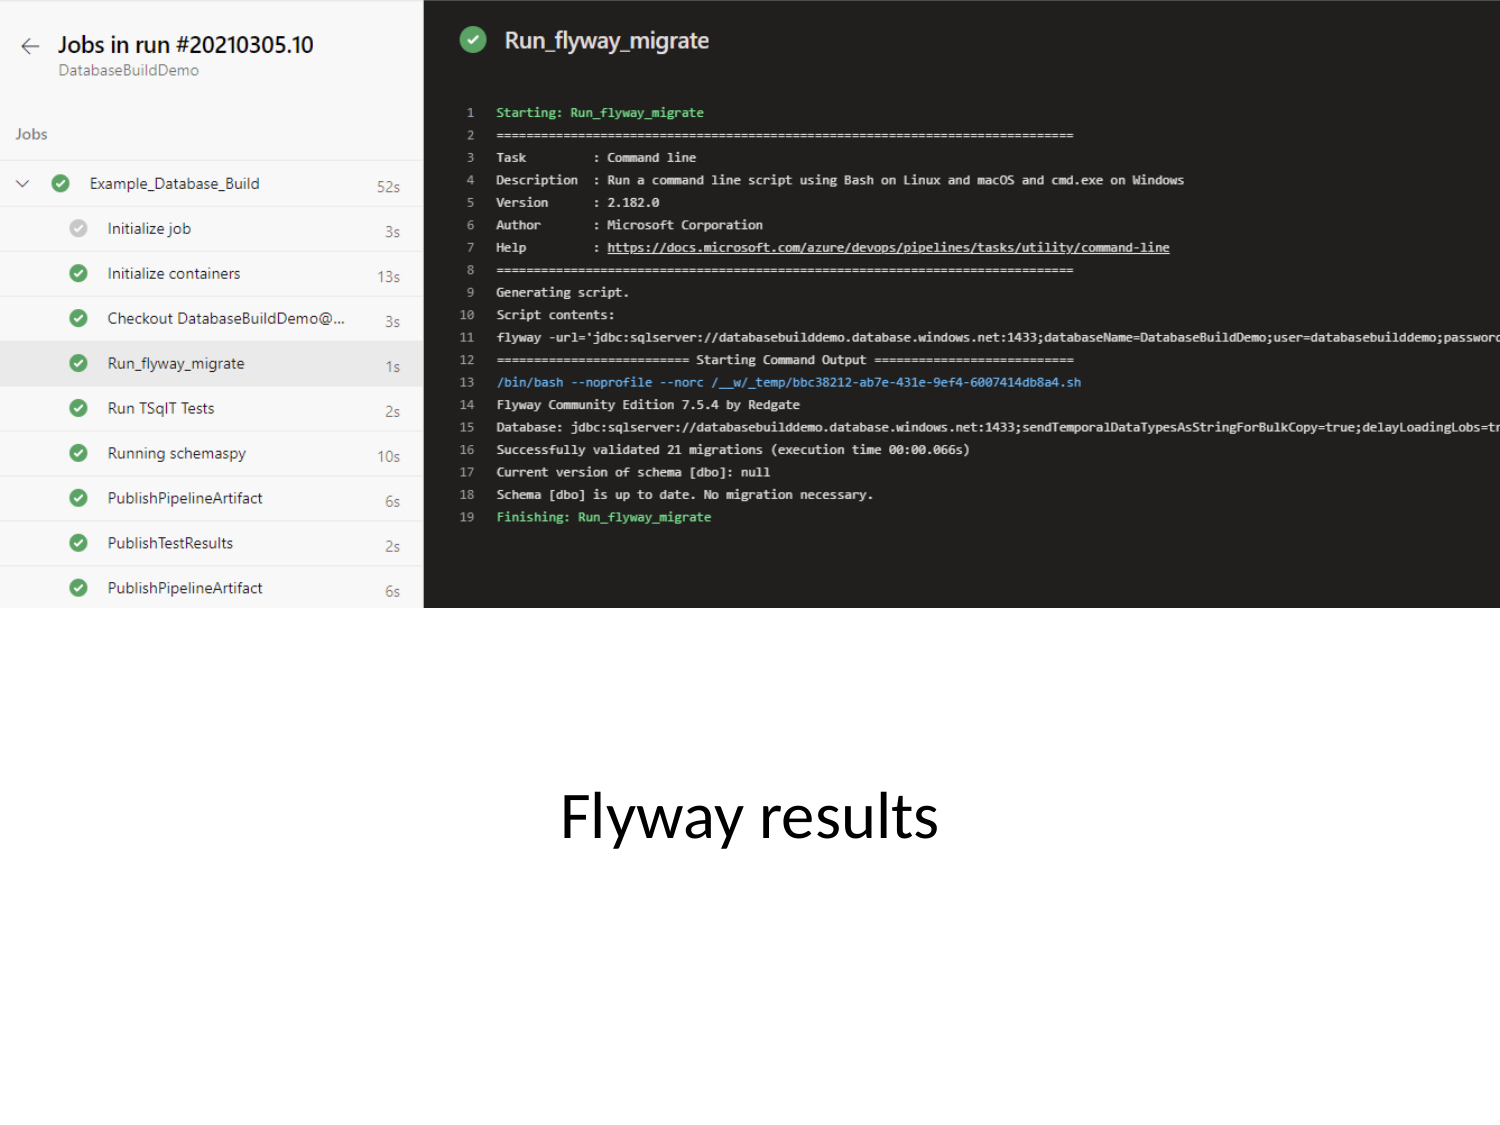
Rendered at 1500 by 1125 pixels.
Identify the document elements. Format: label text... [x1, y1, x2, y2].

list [0, 0, 1500, 609]
title Flyway results [0, 616, 1500, 1018]
